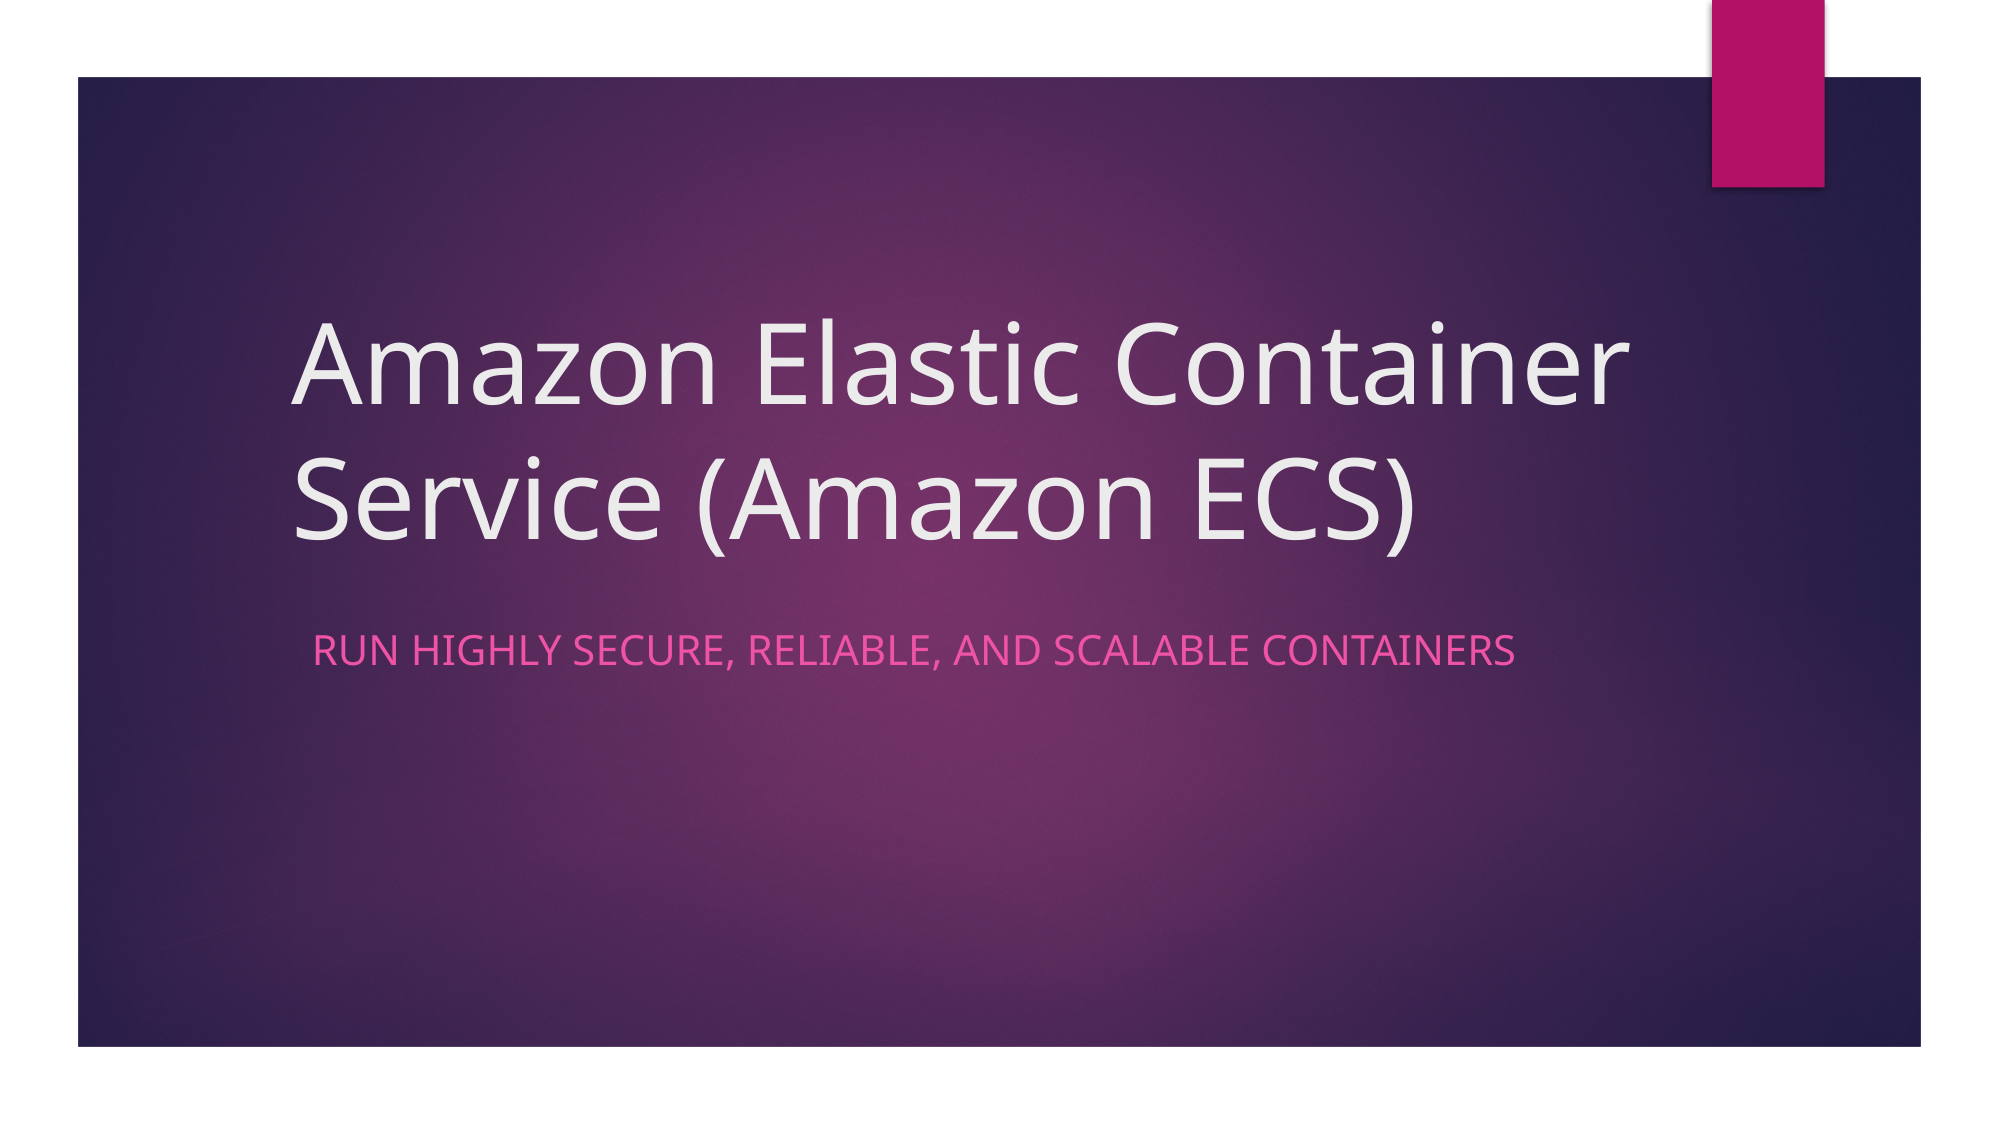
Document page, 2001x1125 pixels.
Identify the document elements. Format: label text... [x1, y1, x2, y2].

title Amazon Elastic Container Service (Amazon ECS) [276, 130, 1724, 570]
subtitle Run highly secure, reliable, and scalable containers [296, 615, 1745, 758]
